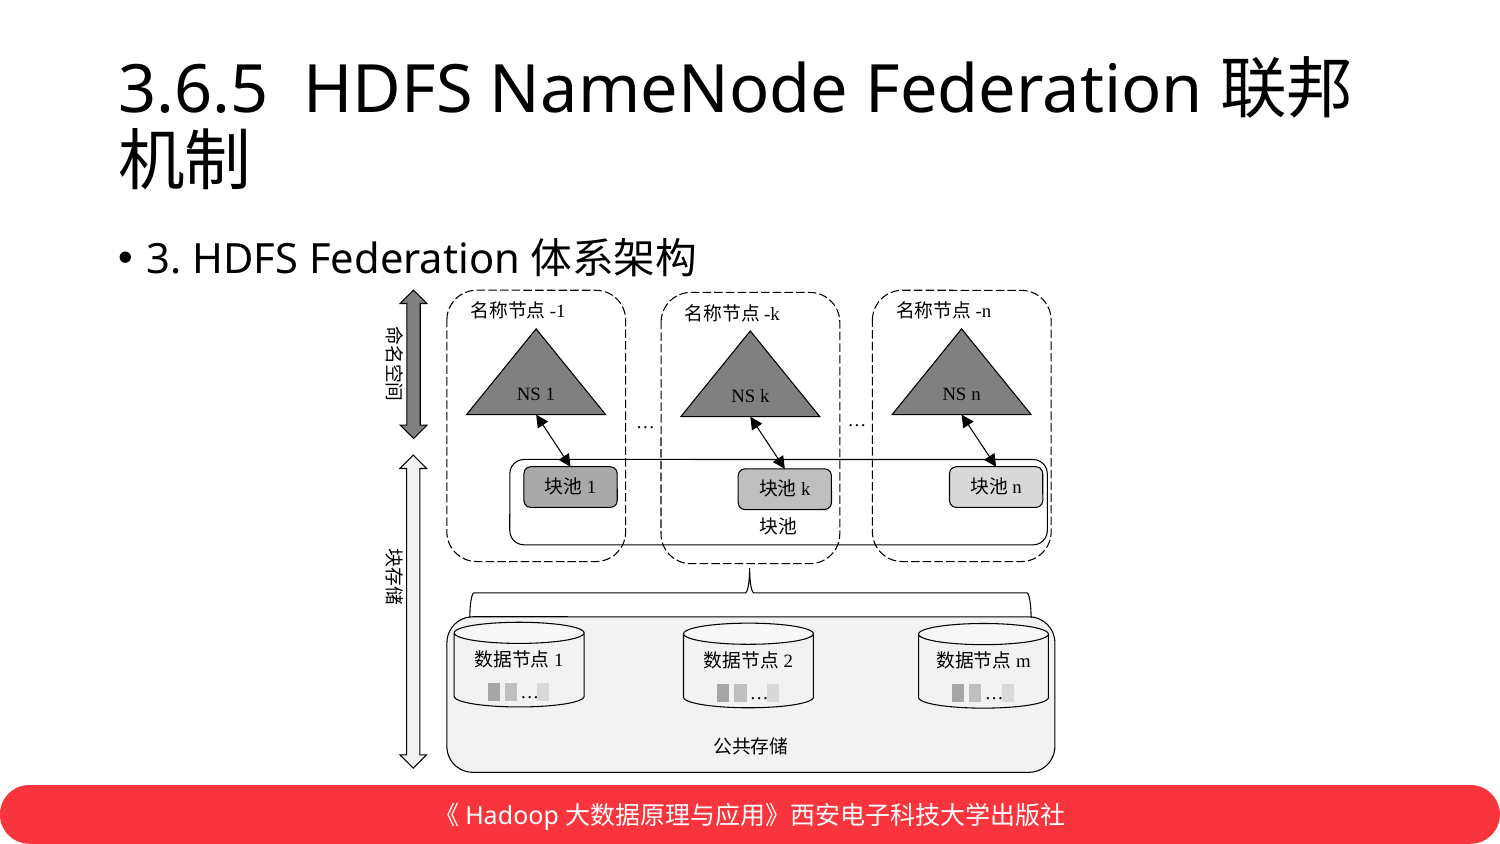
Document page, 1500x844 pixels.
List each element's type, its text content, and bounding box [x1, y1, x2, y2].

title 3.6.5 HDFS NameNode Federation联邦机制 [103, 44, 1397, 208]
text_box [317, 280, 1183, 780]
list 3. HDFS Federation体系架构 [103, 224, 1397, 760]
